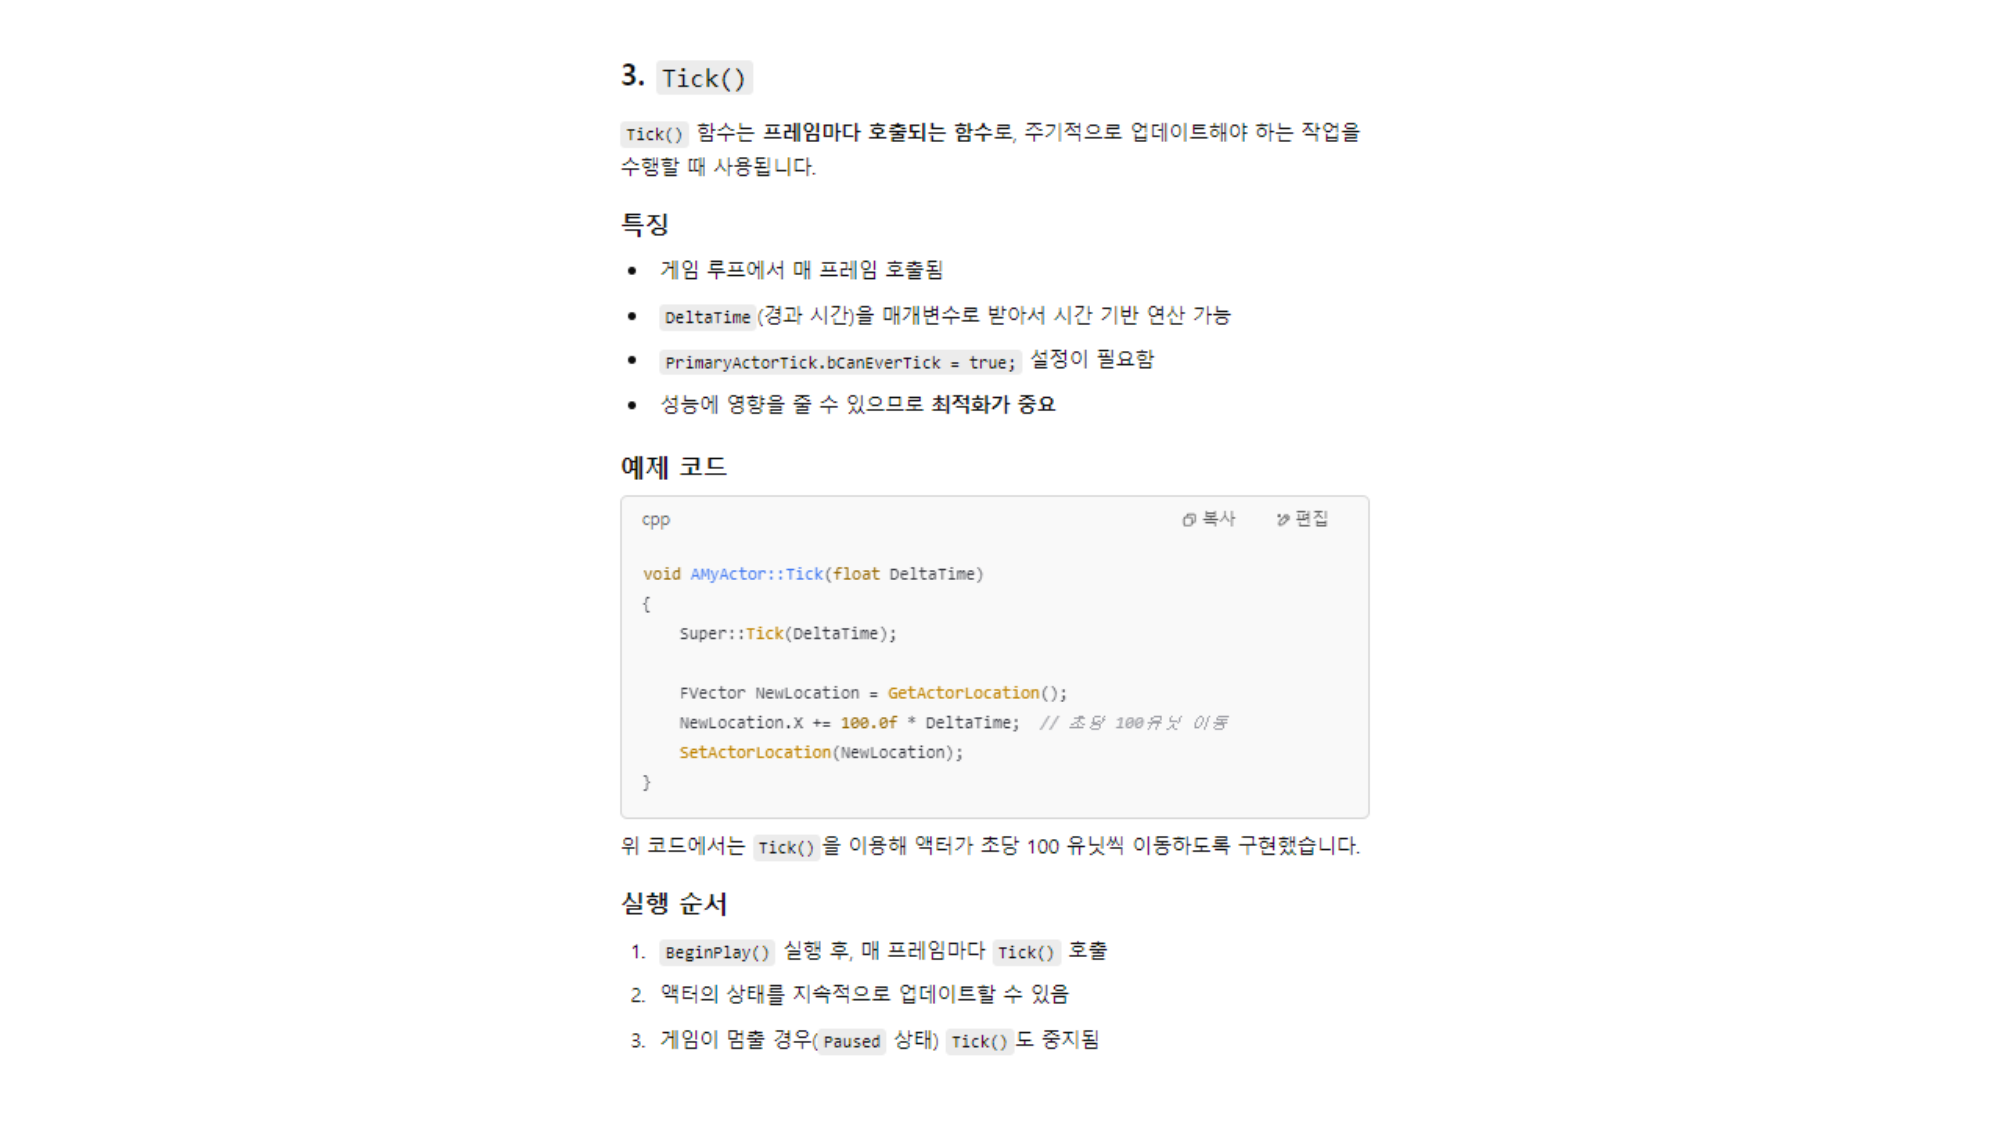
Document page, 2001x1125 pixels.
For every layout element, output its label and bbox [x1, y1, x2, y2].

picture [608, 45, 1392, 1079]
